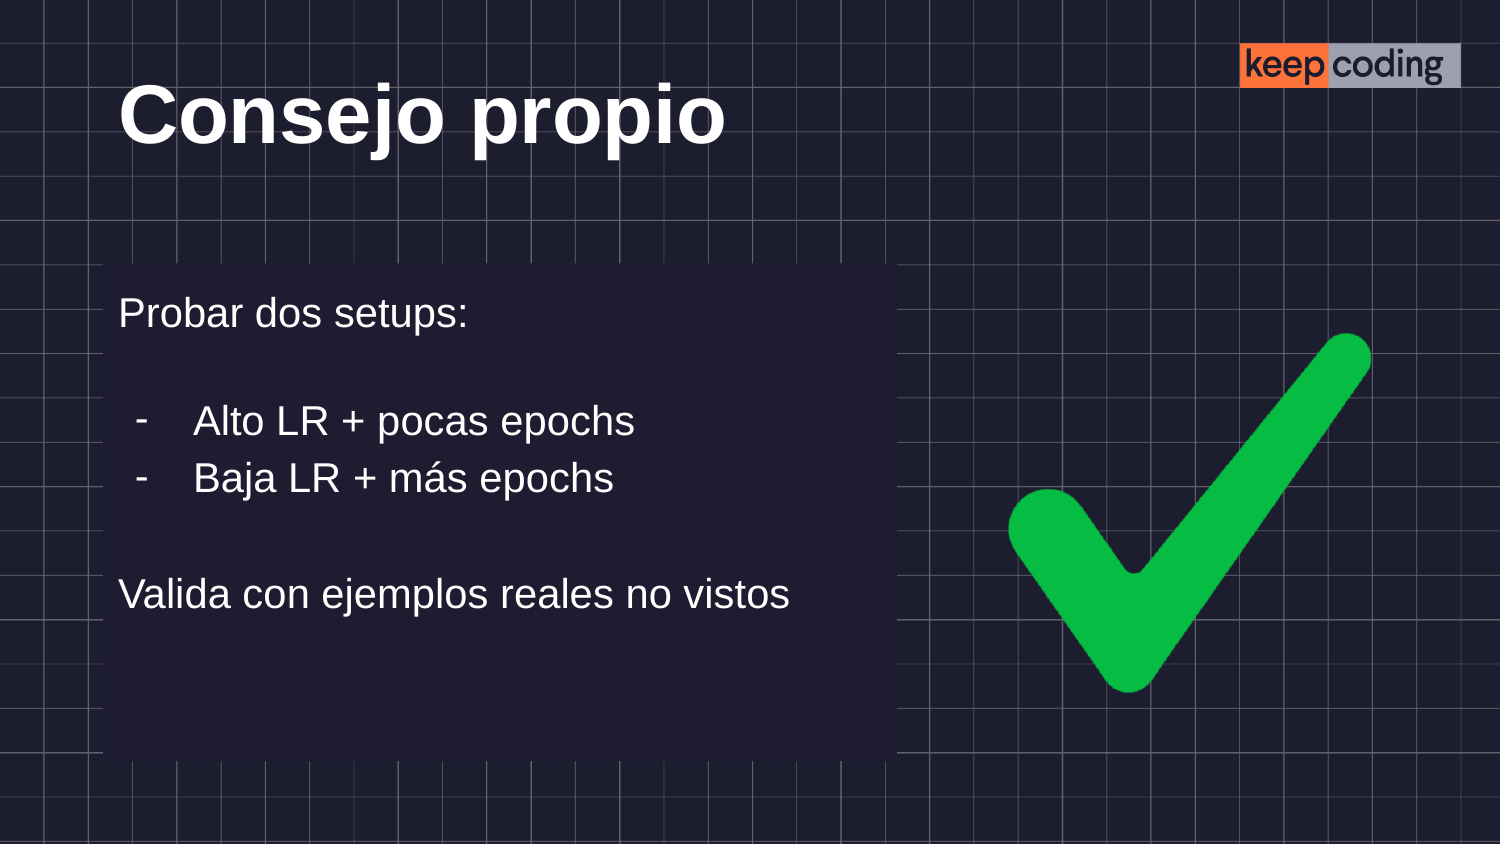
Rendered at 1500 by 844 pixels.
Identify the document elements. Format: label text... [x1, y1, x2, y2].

title Consejo propio [103, 45, 1225, 209]
list Probar dos setups: Alto LR + pocas epochs Baja LR + más epochs Valida con ejemplos reales no vistos [103, 263, 897, 762]
picture [1240, 43, 1461, 88]
picture [983, 306, 1396, 719]
